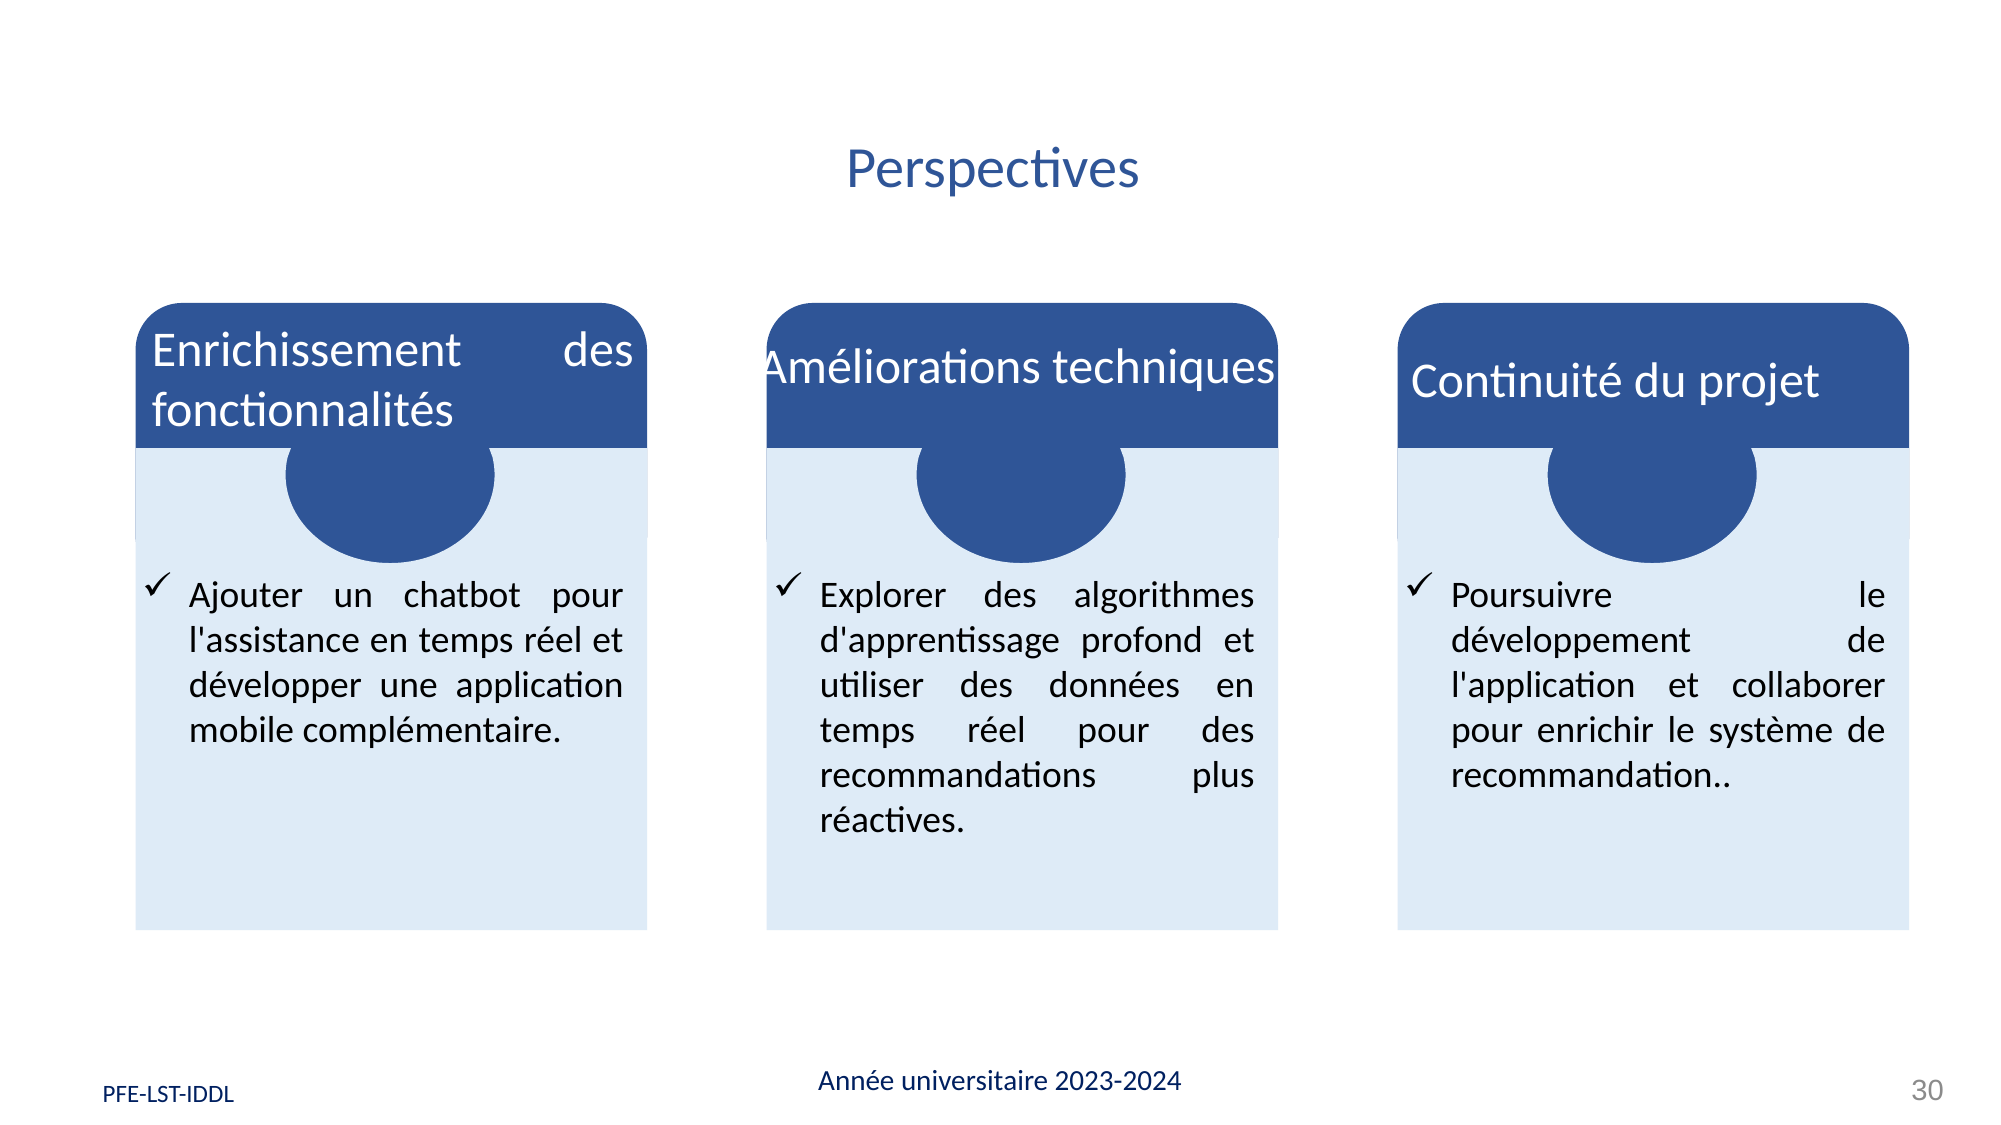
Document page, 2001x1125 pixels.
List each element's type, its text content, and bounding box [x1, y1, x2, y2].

text_box Année universitaire 2023-2024 [500, 1054, 1500, 1104]
text_box Poursuivre le développement de l'application et collaborer pour enrichir le système de recommandation.. [1389, 562, 1901, 803]
text_box [1396, 301, 1911, 561]
text_box [134, 334, 649, 561]
slide_number 30 [1609, 1058, 1959, 1119]
text_box Ajouter un chatbot pour l'assistance en temps réel et développer une application mobile complémentaire. [127, 562, 639, 758]
text_box [765, 401, 1280, 561]
text_box [134, 447, 649, 932]
text_box Explorer des algorithmes d'apprentissage profond et utiliser des données en temps réel pour des recommandations plus réactives. [758, 562, 1270, 848]
text_box Perspectives [591, 121, 1409, 276]
text_box [1396, 447, 1911, 932]
text_box [157, 301, 626, 309]
text_box [765, 447, 1280, 932]
text_box PFE-LST-IDDL [82, 1072, 1583, 1113]
text_box [771, 301, 1273, 326]
text_box Enrichissement des fonctionnalités [137, 309, 649, 445]
text_box Continuité du projet [1396, 339, 1908, 415]
text_box Améliorations techniques [743, 326, 1338, 401]
